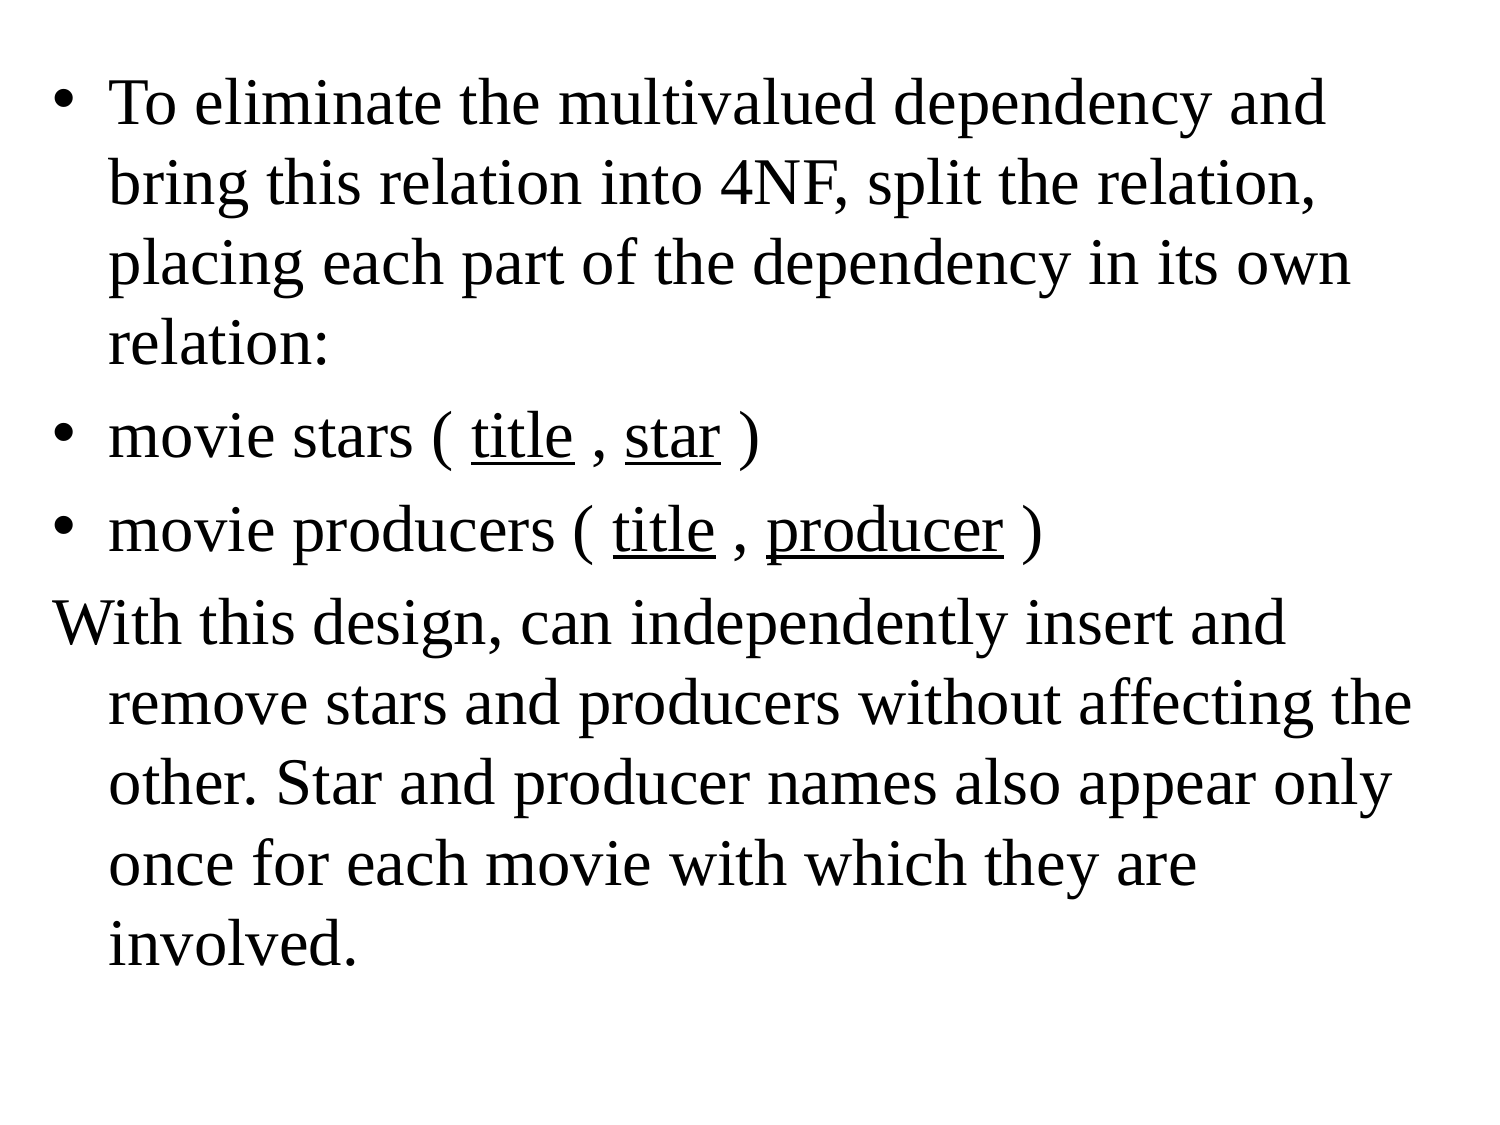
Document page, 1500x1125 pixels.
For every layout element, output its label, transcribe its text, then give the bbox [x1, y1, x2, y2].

list To eliminate the multivalued dependency and bring this relation into 4NF, split the relation, placing each part of the dependency in its own relation: movie stars ( title , star ) movie producers ( title , producer ) With this design, can independently insert and remove stars and producers without affecting the other. Star and producer names also appear only once for each movie with which they are involved. [37, 50, 1463, 1075]
